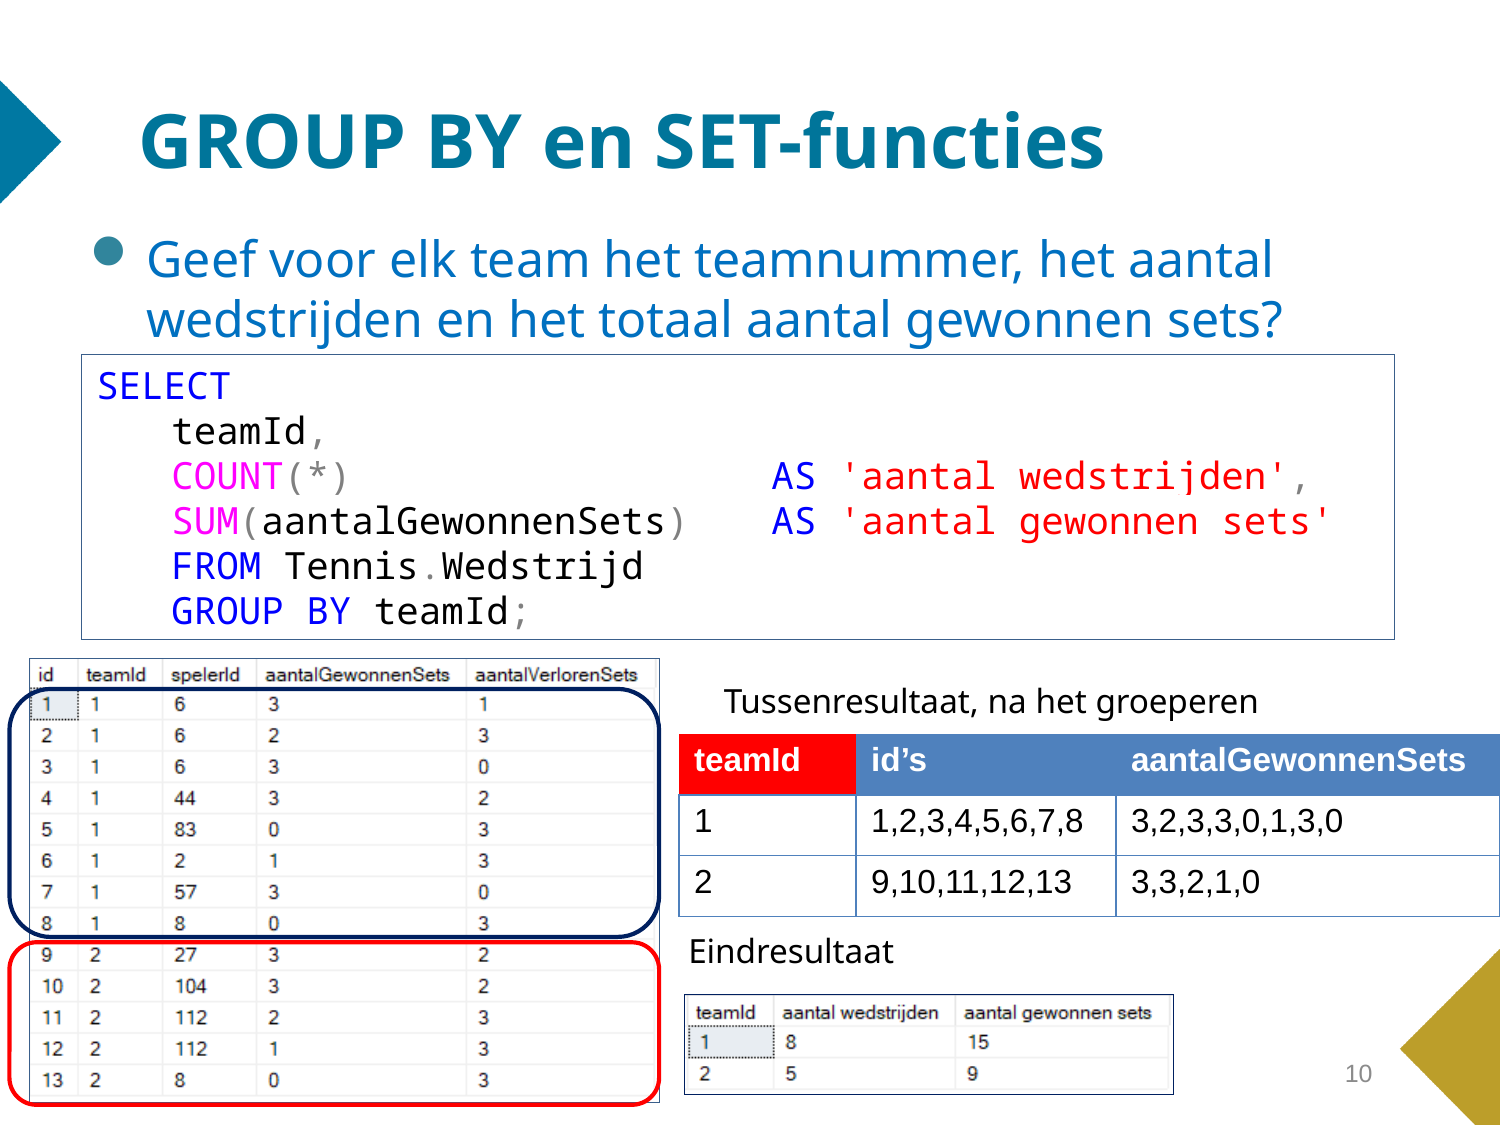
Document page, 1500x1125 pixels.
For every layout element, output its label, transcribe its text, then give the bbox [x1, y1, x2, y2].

slide_number 10 [1037, 1042, 1388, 1103]
text_box Eindresultaat [673, 923, 1362, 978]
table_header id’s [856, 734, 1116, 794]
table_cell 1 [680, 796, 855, 855]
table_cell 1,2,3,4,5,6,7,8 [857, 796, 1115, 855]
table_cell 2 [680, 856, 855, 916]
text_box [7, 943, 25, 1105]
table_cell 3,2,3,3,0,1,3,0 [1117, 796, 1499, 855]
table_header teamId [679, 734, 856, 794]
list Geef voor elk team het teamnummer, het aantal wedstrijden en het totaal aantal gewonnen sets? [74, 219, 1425, 870]
text_box Tussenresultaat, na het groeperen [708, 673, 1398, 728]
text_box [7, 696, 24, 930]
title GROUP BY en SET-functies [123, 45, 1425, 219]
text_box SELECT teamId, COUNT(*) AS 'aantal wedstrijden', SUM(aantalGewonnenSets) AS 'aantal gewonnen sets' FROM Tennis.Wedstrijd GROUP BY teamId; [81, 354, 1395, 640]
table_header aantalGewonnenSets [1116, 734, 1500, 794]
table_cell 9,10,11,12,13 [857, 856, 1115, 916]
picture [0, 0, 1500, 1125]
table_cell 3,3,2,1,0 [1117, 856, 1499, 916]
